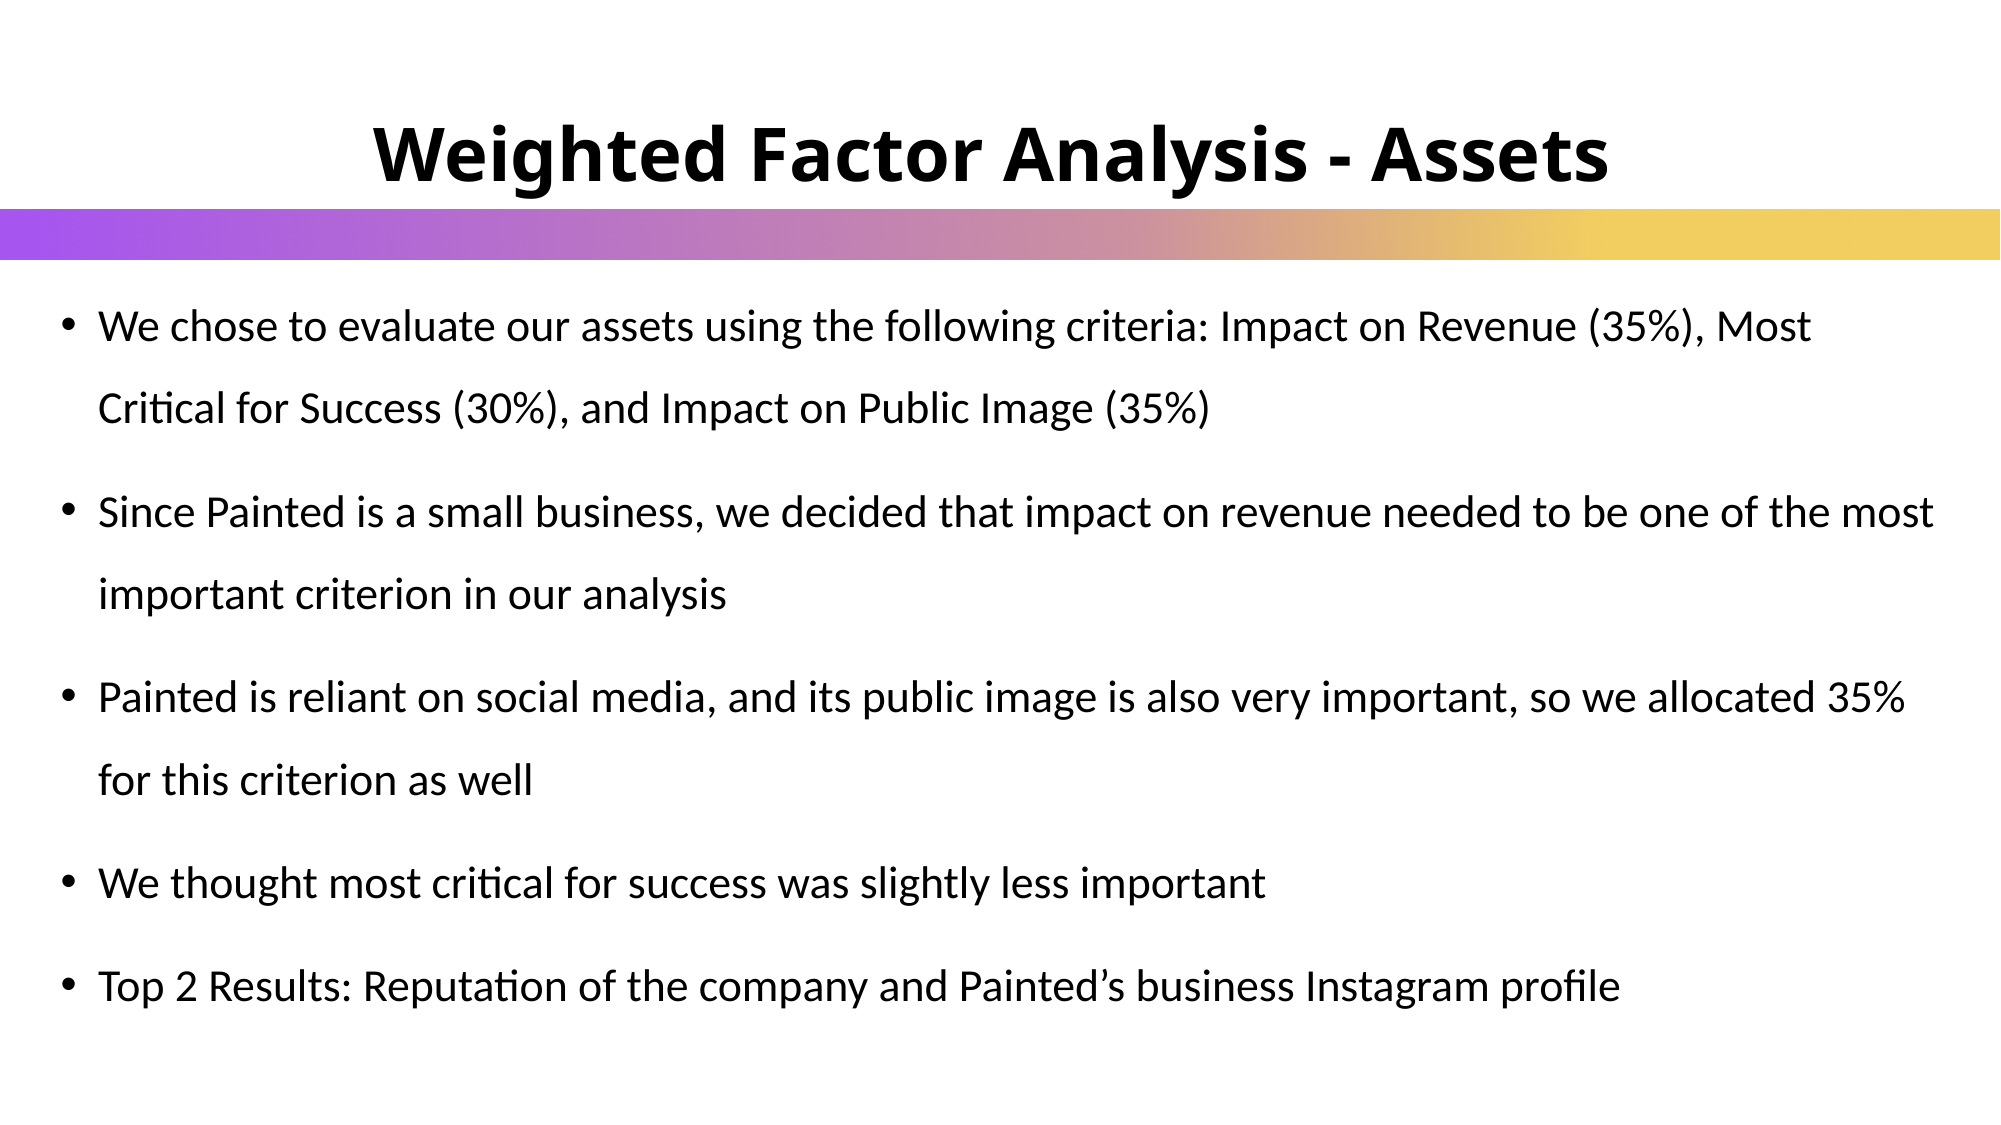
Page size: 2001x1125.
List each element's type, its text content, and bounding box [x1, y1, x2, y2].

title Weighted Factor Analysis - Assets [352, 57, 1634, 206]
picture [0, 207, 2000, 261]
list We chose to evaluate our assets using the following criteria: Impact on Revenue (35%), Most Critical for Success (30%), and Impact on Public Image (35%) Since Painted is a small business, we decided that impact on revenue needed to be one of the most important criterion in our analysis Painted is reliant on social media, and its public image is also very important, so we allocated 35% for this criterion as well We thought most critical for success was slightly less important Top 2 Results: Reputation of the company and Painted’s business Instagram profile [45, 261, 1966, 1075]
